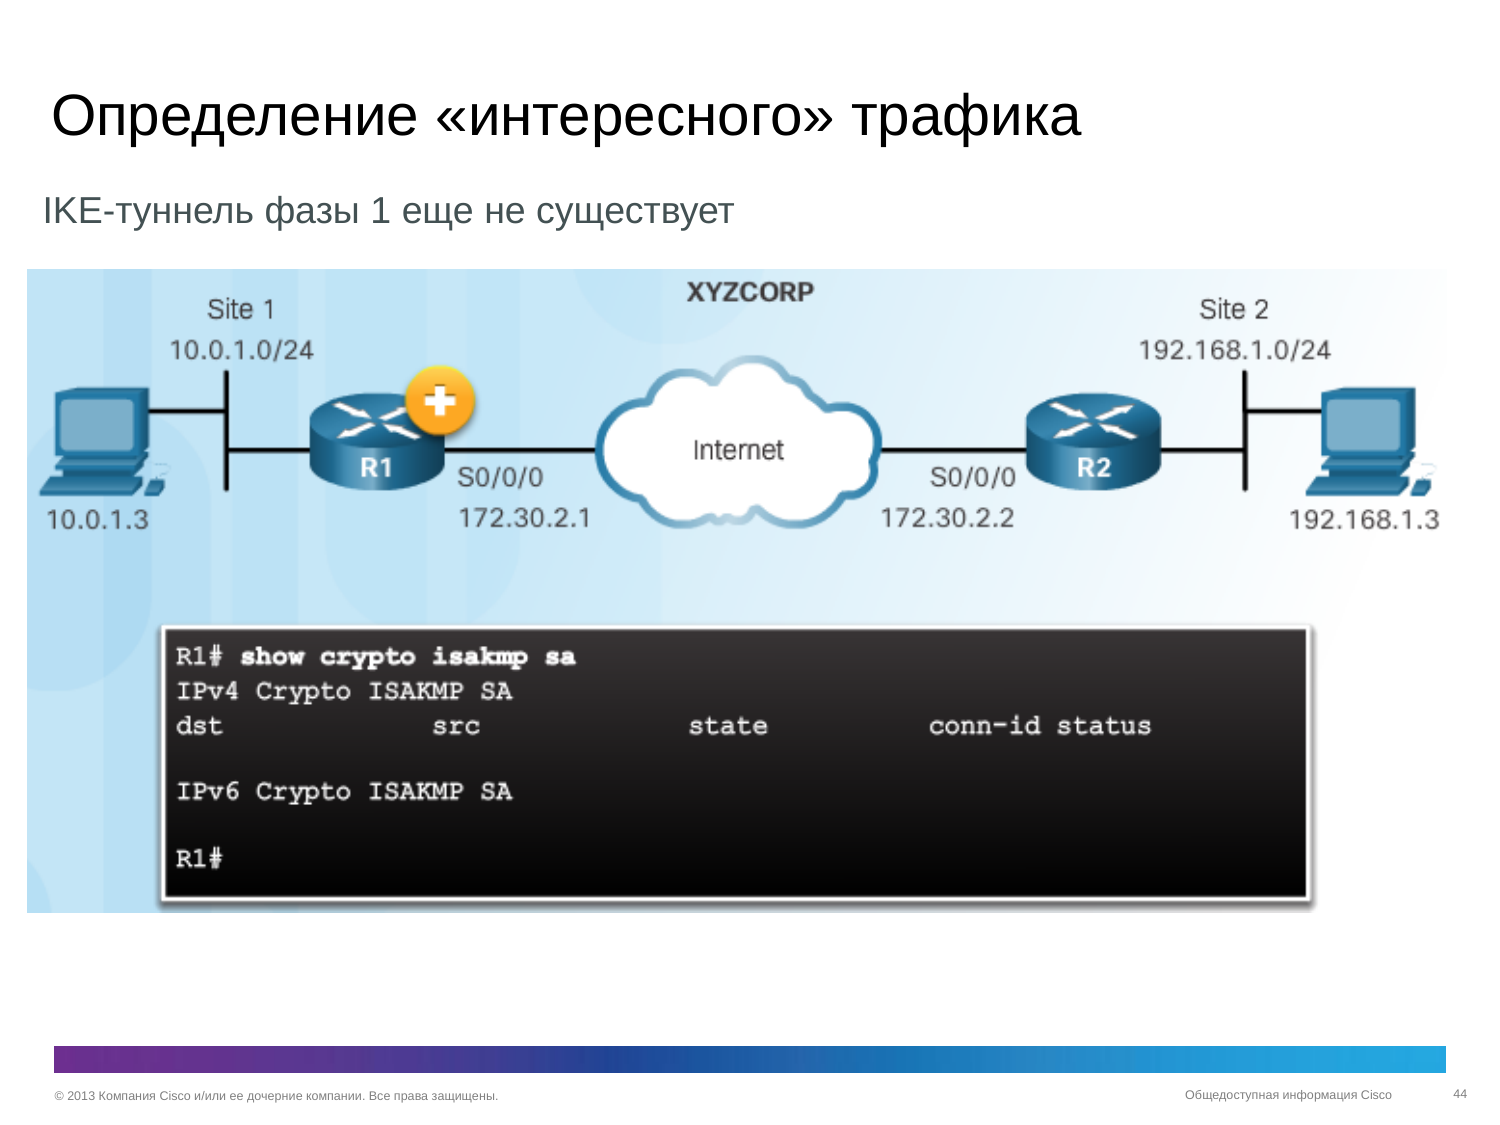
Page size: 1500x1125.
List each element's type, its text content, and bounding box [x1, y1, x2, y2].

picture [54, 1046, 1446, 1073]
title Определение «интересного» трафика [37, 17, 1447, 155]
picture [27, 269, 1447, 913]
text_box IKE-туннель фазы 1 еще не существует [27, 182, 1239, 269]
